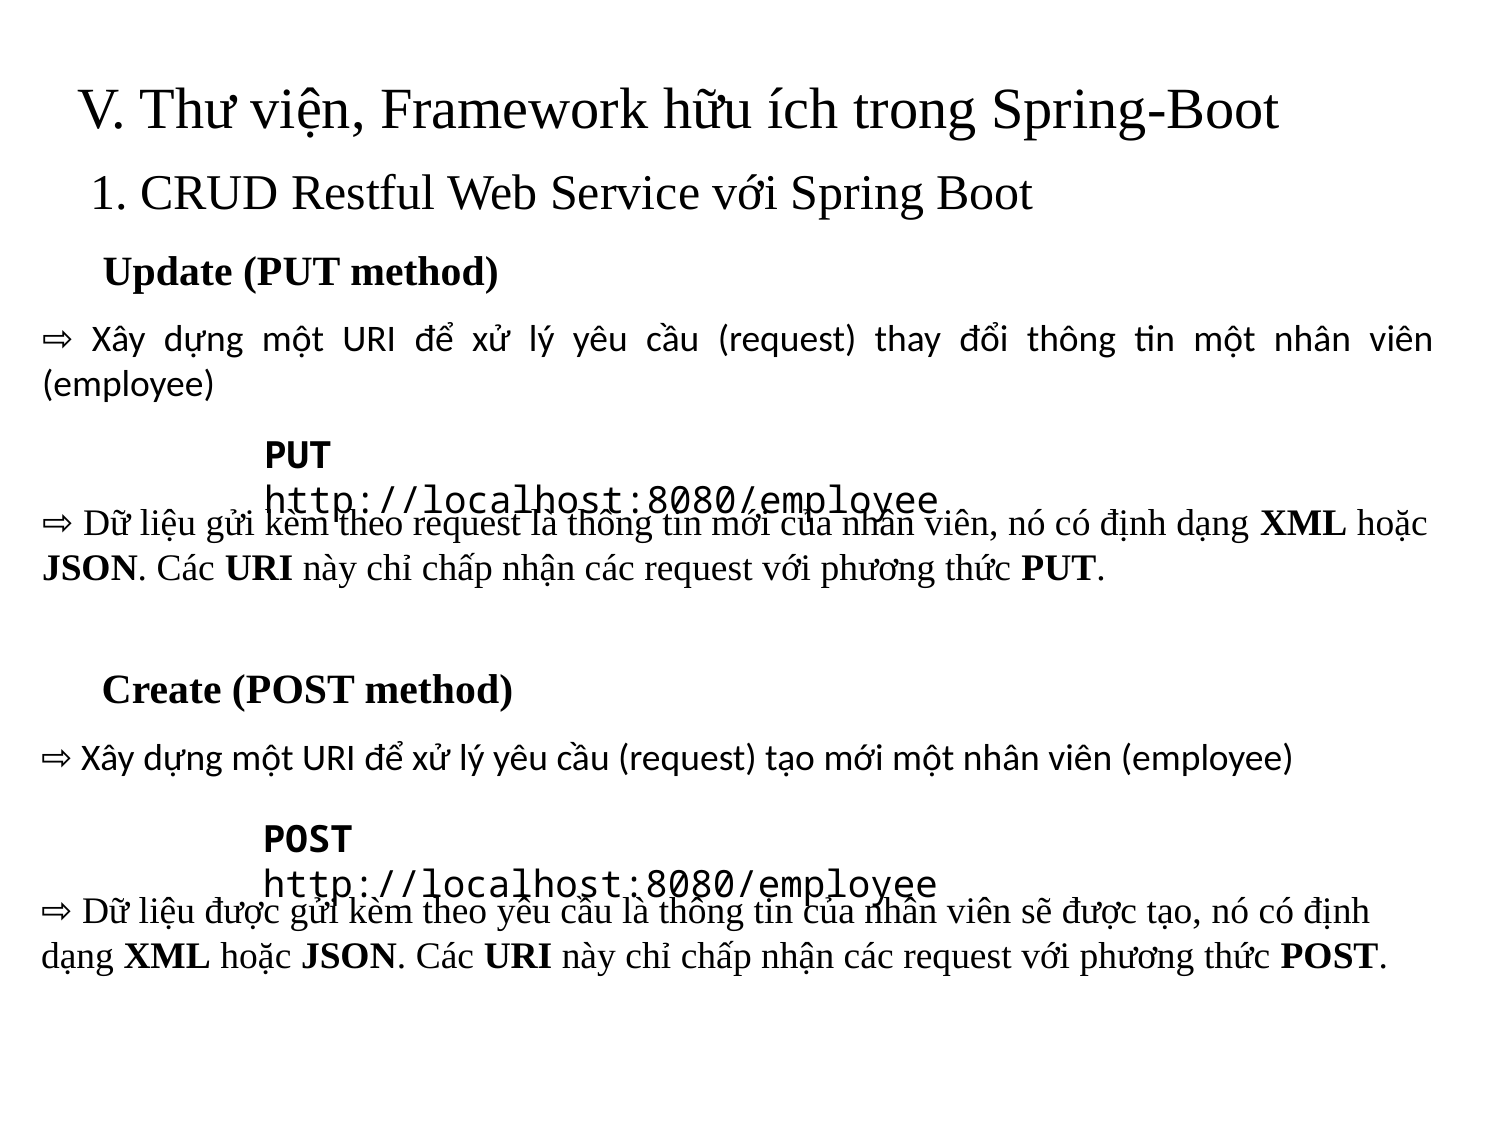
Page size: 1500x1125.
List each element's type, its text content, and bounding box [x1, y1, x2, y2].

text_box Update (PUT method) [87, 236, 517, 302]
text_box ⇨ Dữ liệu được gửi kèm theo yêu cầu là thông tin của nhân viên sẽ được tạo, nó có định dạng XML hoặc JSON. Các URI này chỉ chấp nhận các request với phương thức POST. [26, 878, 1449, 984]
text_box Create (POST method) [86, 654, 532, 720]
text_box PUT http://localhost:8080/employee [249, 423, 1007, 490]
text_box 1. CRUD Restful Web Service với Spring Boot [74, 151, 1058, 227]
text_box V. Thư viện, Framework hữu ích trong Spring-Boot [62, 62, 1450, 148]
text_box ⇨ Xây dựng một URI để xử lý yêu cầu (request) tạo mới một nhân viên (employee) [26, 724, 1449, 785]
text_box ⇨ Xây dựng một URI để xử lý yêu cầu (request) thay đổi thông tin một nhân viên (employee) [27, 306, 1450, 412]
text_box POST http://localhost:8080/employee [247, 807, 1006, 878]
text_box ⇨ Dữ liệu gửi kèm theo request là thông tin mới của nhân viên, nó có định dạng XML hoặc JSON. Các URI này chỉ chấp nhận các request với phương thức PUT. [27, 490, 1450, 596]
